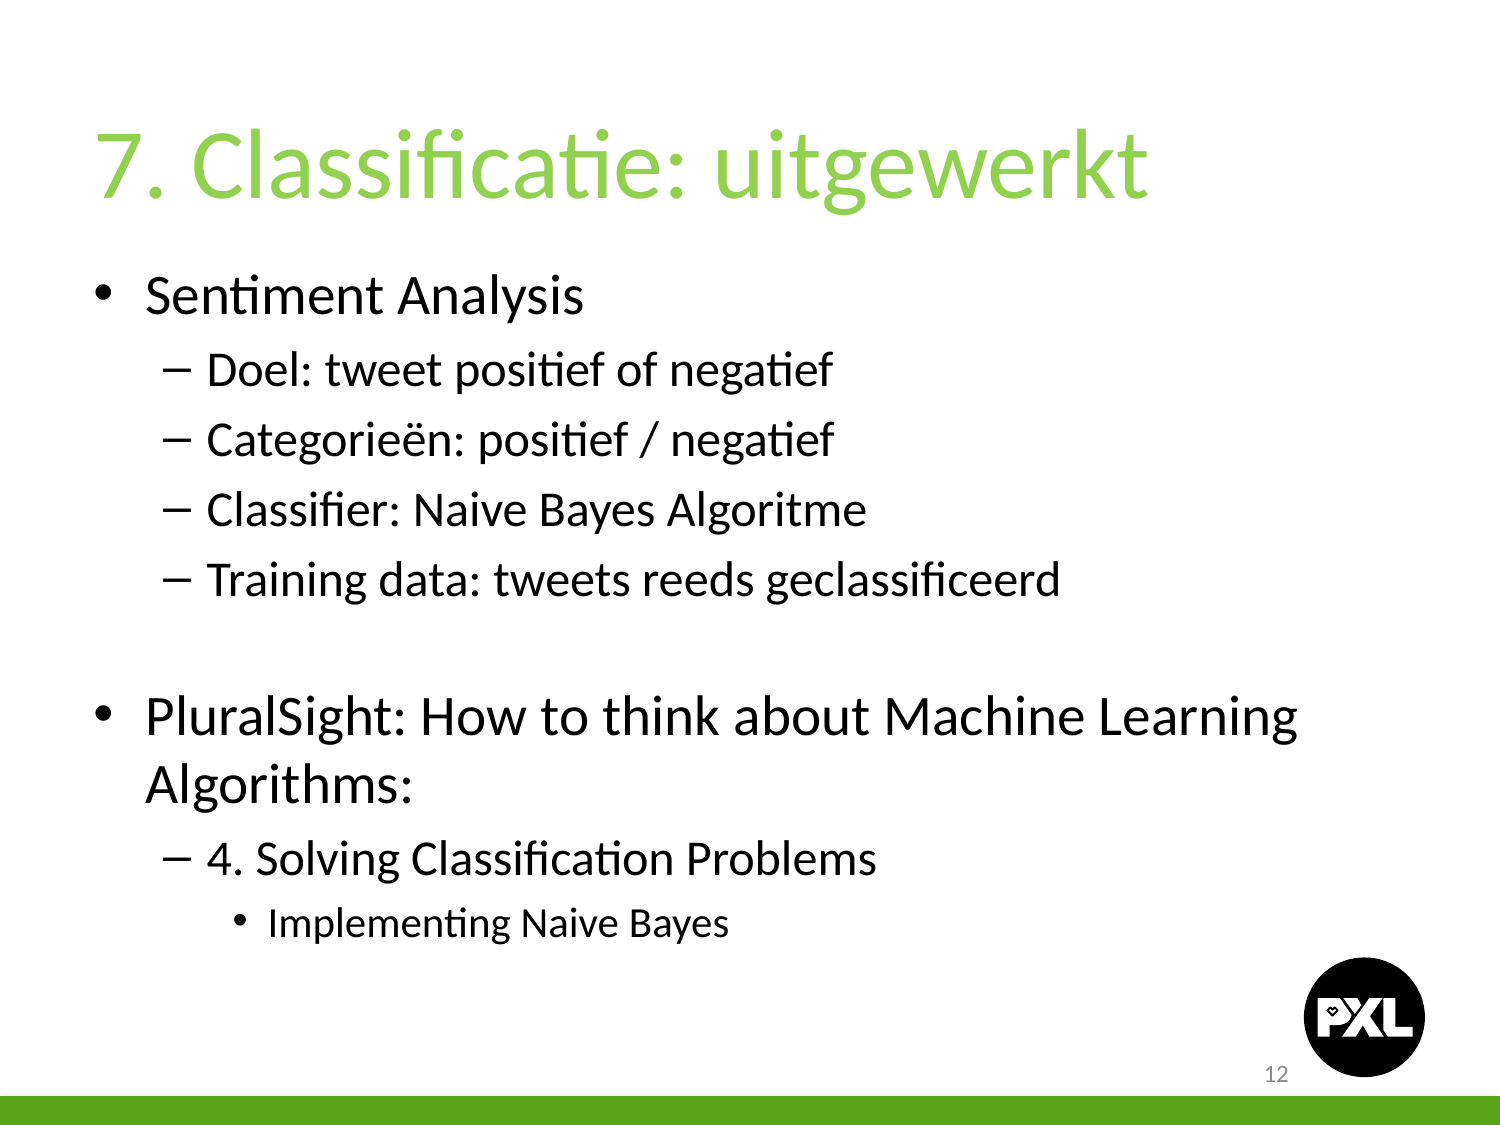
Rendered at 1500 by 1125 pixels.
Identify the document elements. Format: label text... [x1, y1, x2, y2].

list Sentiment Analysis Doel: tweet positief of negatief Categorieën: positief / negatief Classifier: Naive Bayes Algoritme Training data: tweets reeds geclassificeerd PluralSight: How to think about Machine Learning Algorithms: 4. Solving Classification Problems Implementing Naive Bayes [78, 249, 1425, 1005]
slide_number 12 [1074, 1042, 1304, 1103]
text_box 7. Classificatie: uitgewerkt [78, 91, 1425, 249]
